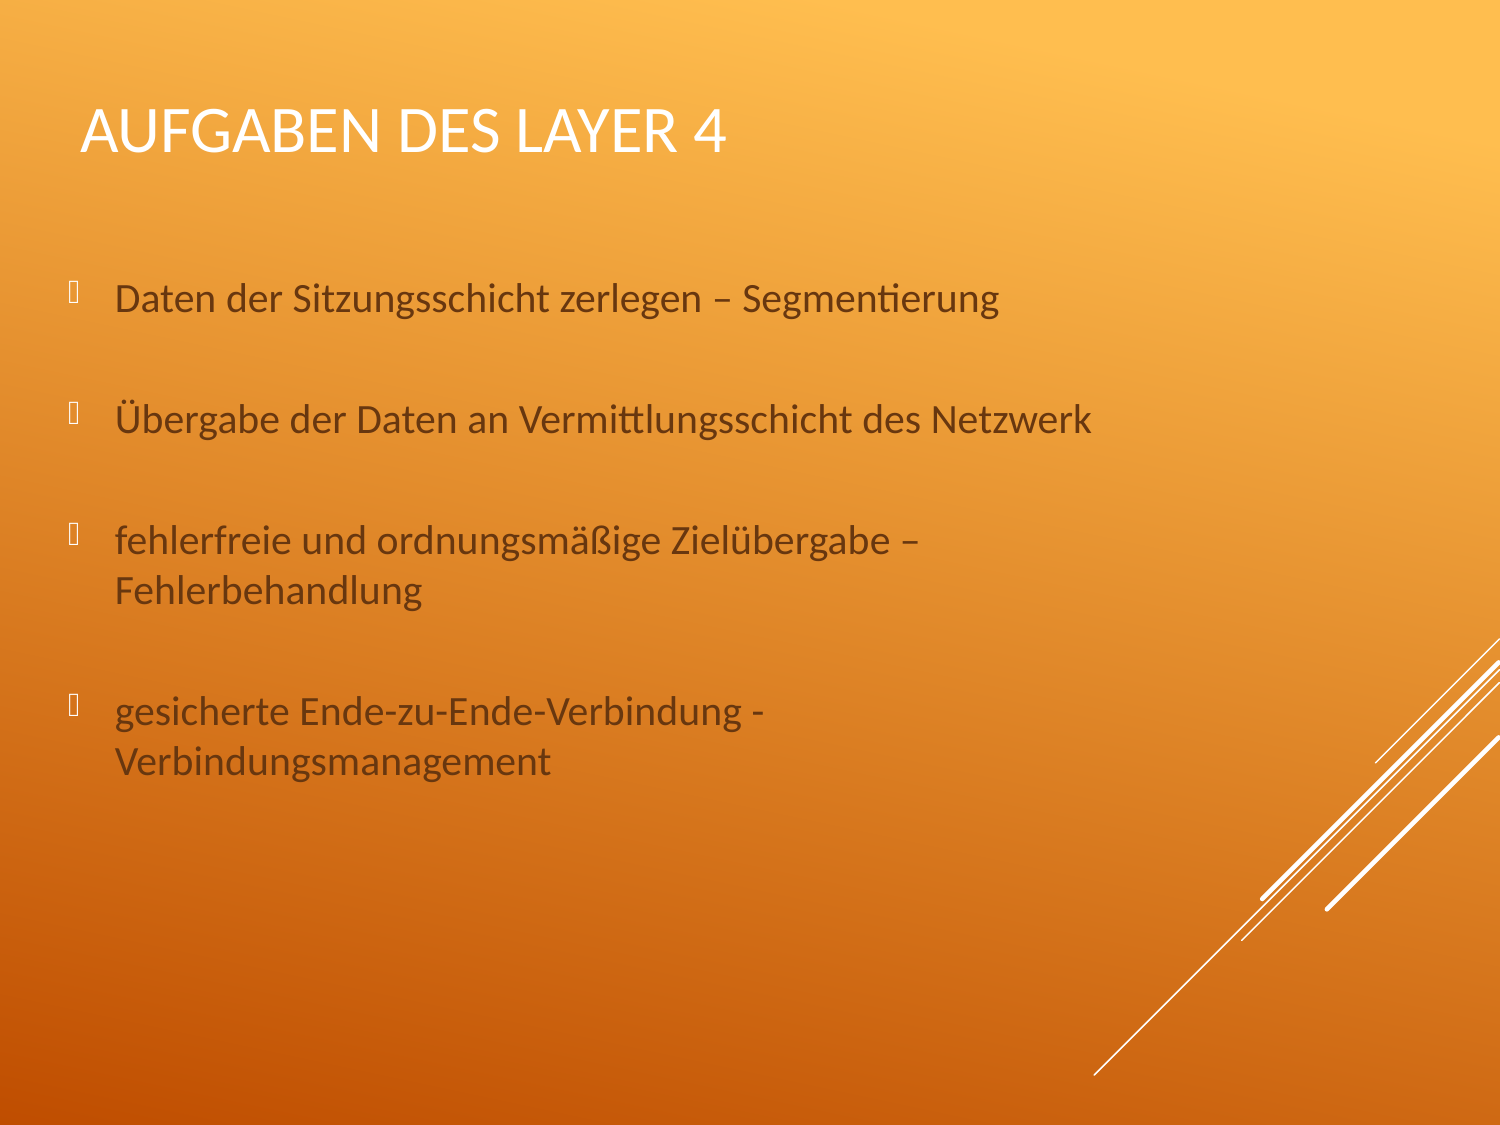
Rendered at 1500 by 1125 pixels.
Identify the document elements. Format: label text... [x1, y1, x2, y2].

list Daten der Sitzungsschicht zerlegen – Segmentierung Übergabe der Daten an Vermittlungsschicht des Netzwerk fehlerfreie und ordnungsmäßige Zielübergabe – Fehlerbehandlung gesicherte Ende-zu-Ende-Verbindung - Verbindungsmanagement [53, 192, 1129, 811]
title Aufgaben des Layer 4 [64, 1, 1141, 252]
